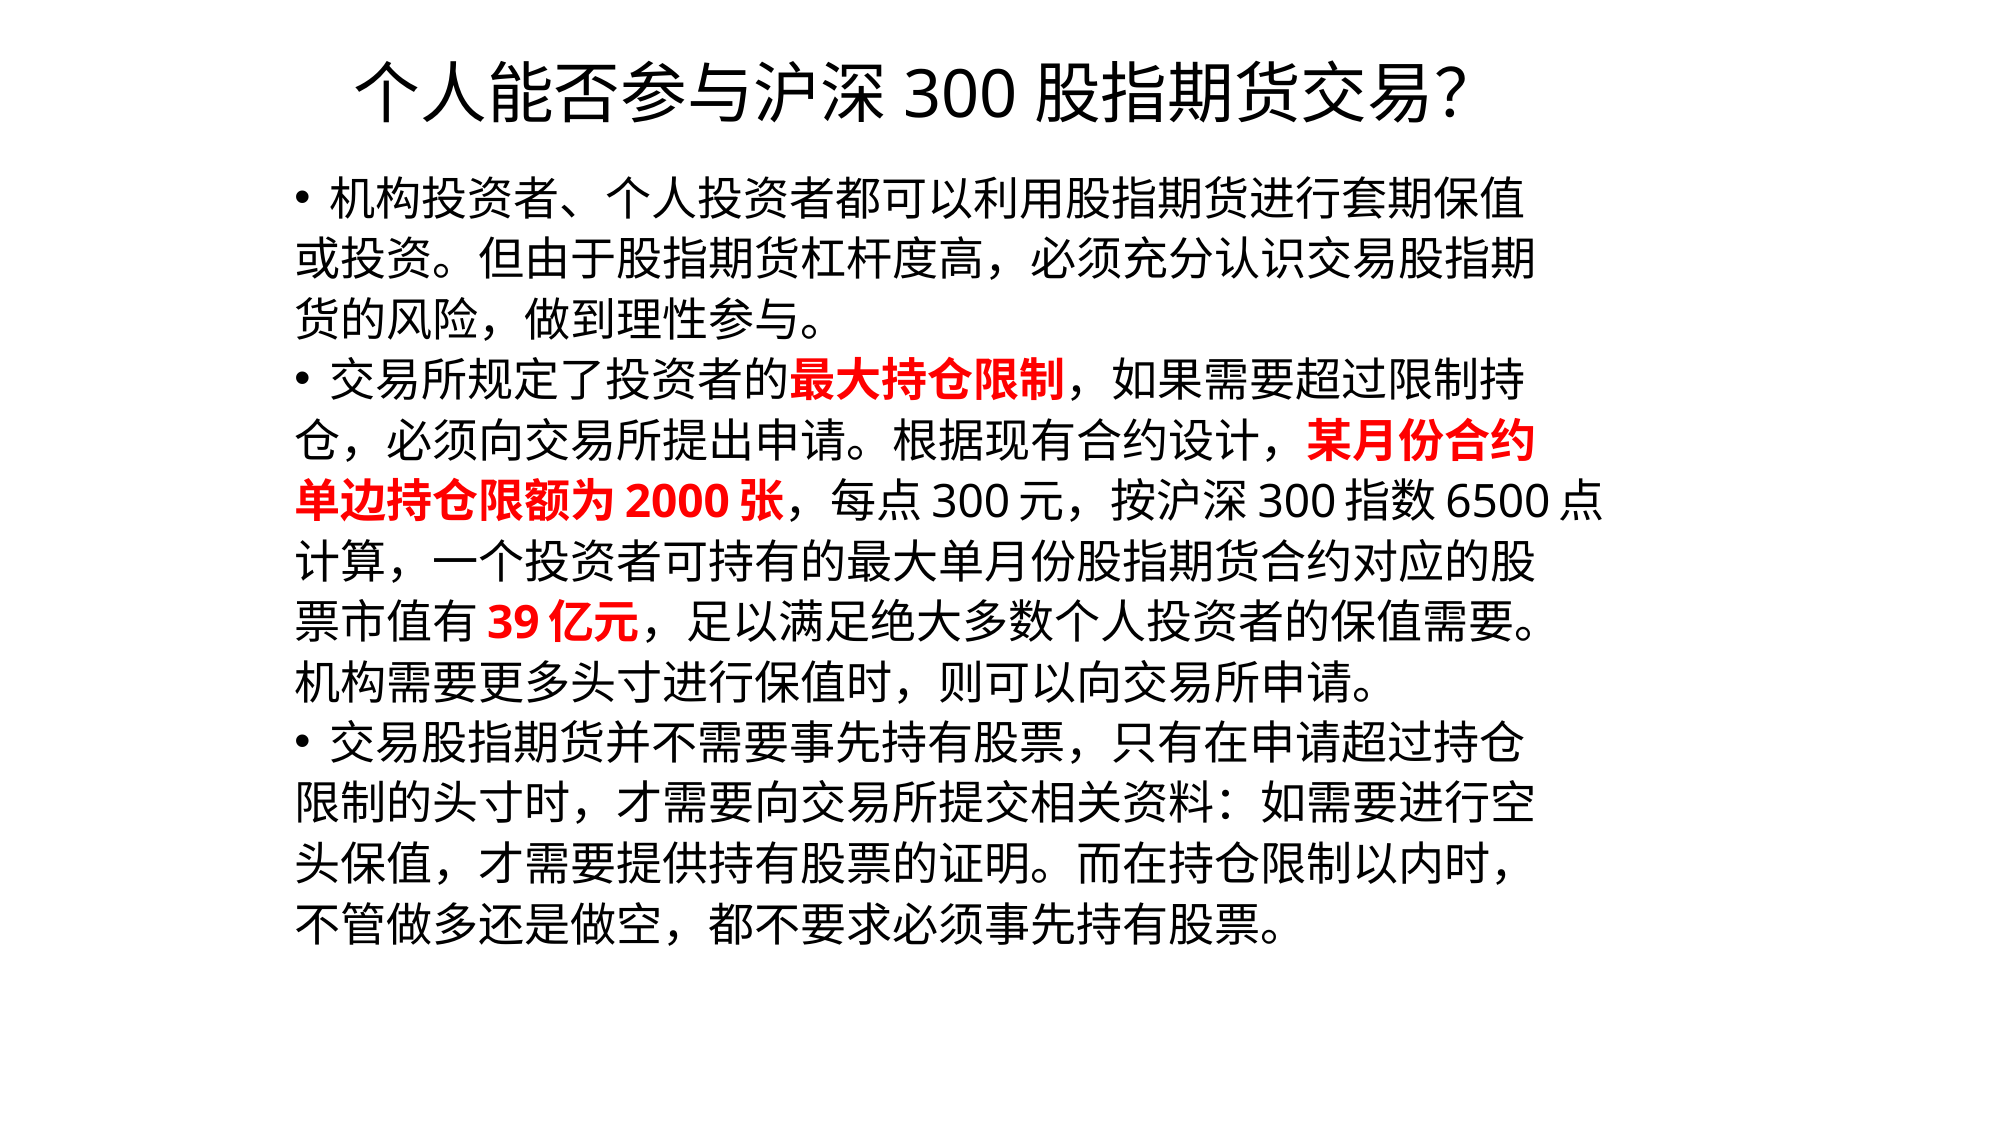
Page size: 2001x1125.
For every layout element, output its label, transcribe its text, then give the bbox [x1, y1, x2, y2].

list 机构投资者、个人投资者都可以利用股指期货进行套期保值 或投资。但由于股指期货杠杆度高，必须充分认识交易股指期 货的风险，做到理性参与。 交易所规定了投资者的最大持仓限制，如果需要超过限制持 仓，必须向交易所提出申请。根据现有合约设计，某月份合约 单边持仓限额为2000张，每点300元，按沪深300指数6500点 计算，一个投资者可持有的最大单月份股指期货合约对应的股 票市值有39亿元，足以满足绝大多数个人投资者的保值需要。 机构需要更多头寸进行保值时，则可以向交易所申请。 交易股指期货并不需要事先持有股票，只有在申请超过持仓 限制的头寸时，才需要向交易所提交相关资料：如需要进行空 头保值，才需要提供持有股票的证明。而在持仓限制以内时， 不管做多还是做空，都不要求必须事先持有股票。 [279, 172, 1686, 973]
title 个人能否参与沪深300股指期货交易？ [338, 42, 1564, 150]
